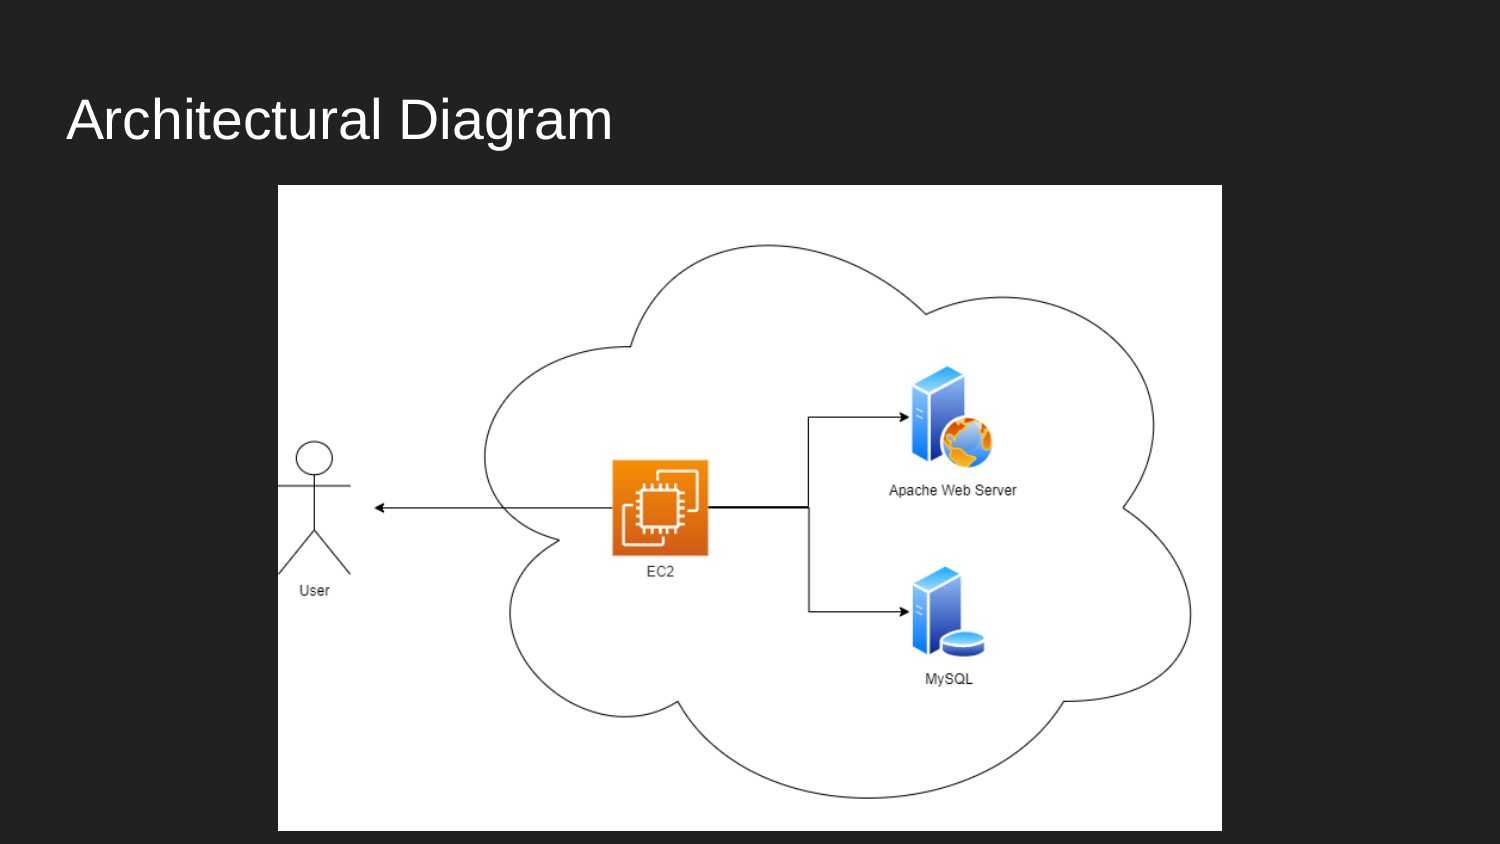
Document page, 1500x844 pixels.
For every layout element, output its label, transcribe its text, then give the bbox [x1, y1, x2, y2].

picture [278, 185, 1222, 831]
title Architectural Diagram [51, 72, 1449, 167]
